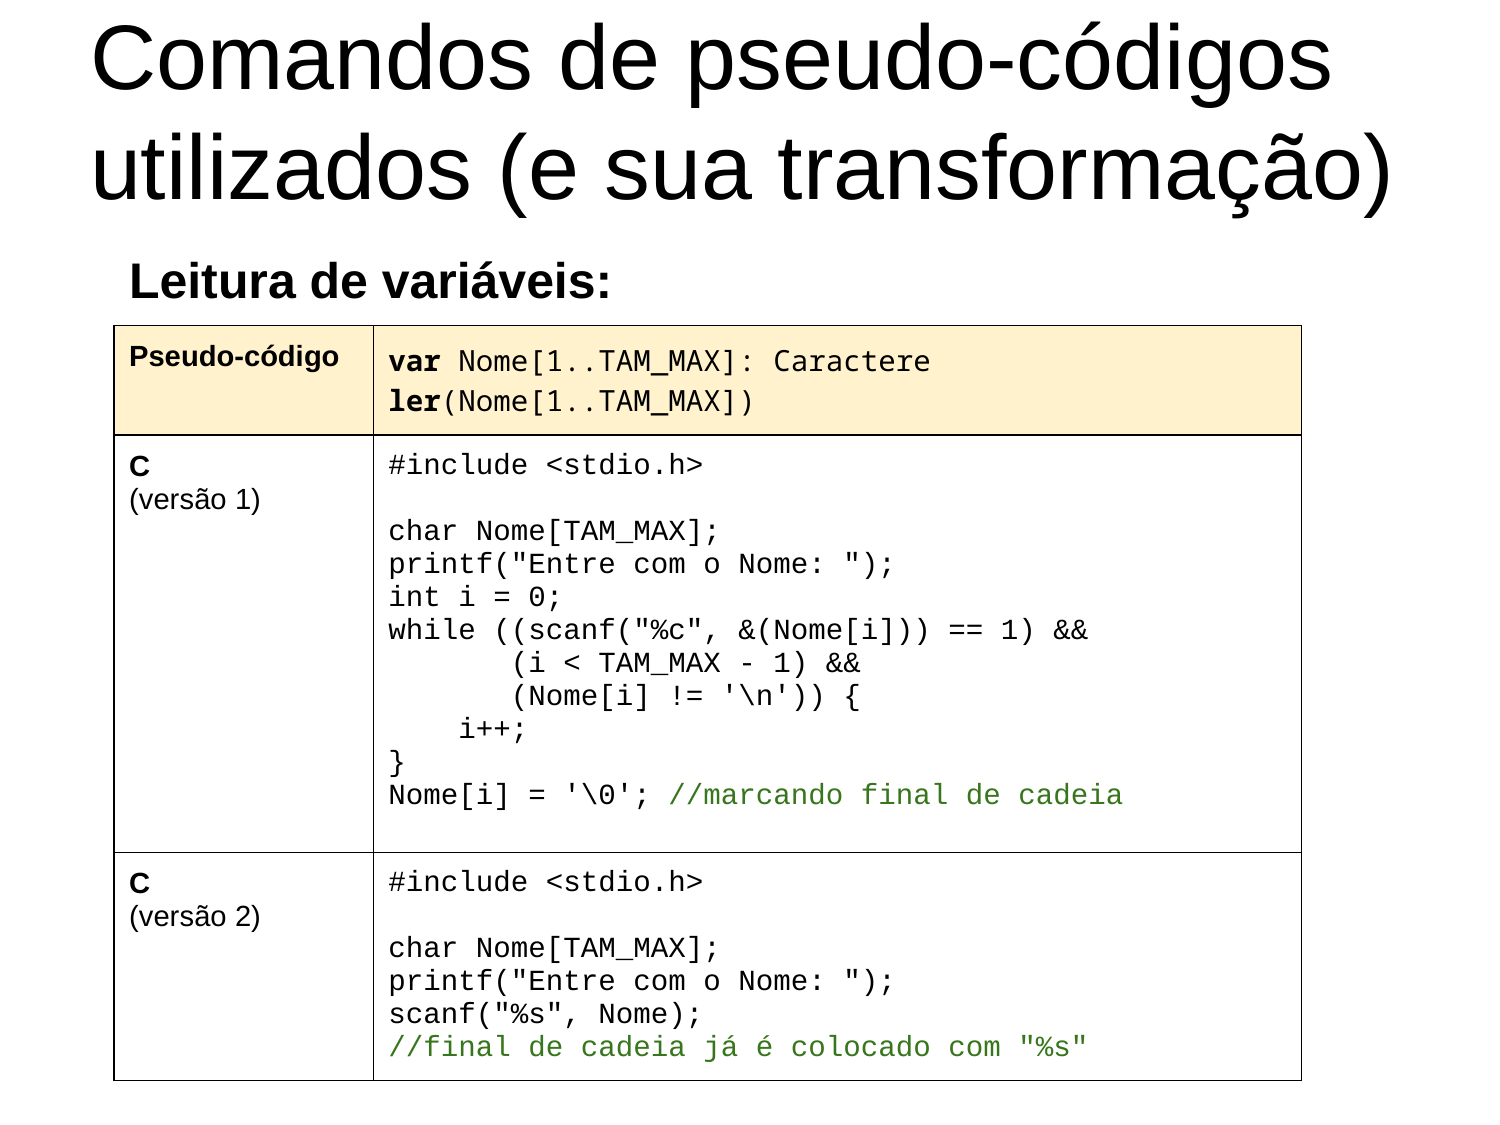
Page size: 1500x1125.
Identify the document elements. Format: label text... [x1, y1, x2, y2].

table_cell C (versão 2) [115, 853, 373, 1080]
title Comandos de pseudo-códigos utilizados (e sua transformação) [75, 45, 1425, 233]
table_header var Nome[1..TAM_MAX]: Caractere ler(Nome[1..TAM_MAX]) [374, 326, 1301, 434]
table_cell C (versão 1) [115, 436, 373, 852]
list Leitura de variáveis: [114, 233, 1302, 325]
table_header Pseudo-código [115, 326, 373, 434]
table_cell #include <stdio.h> char Nome[TAM_MAX]; printf("Entre com o Nome: "); scanf("%s", Nome); //final de cadeia já é colocado com "%s" [374, 853, 1301, 1080]
table_cell #include <stdio.h> char Nome[TAM_MAX]; printf("Entre com o Nome: "); int i = 0; while ((scanf("%c", &(Nome[i])) == 1) && (i < TAM_MAX - 1) && (Nome[i] != '\n')) { i++; } Nome[i] = '\0'; //marcando final de cadeia [374, 436, 1301, 852]
